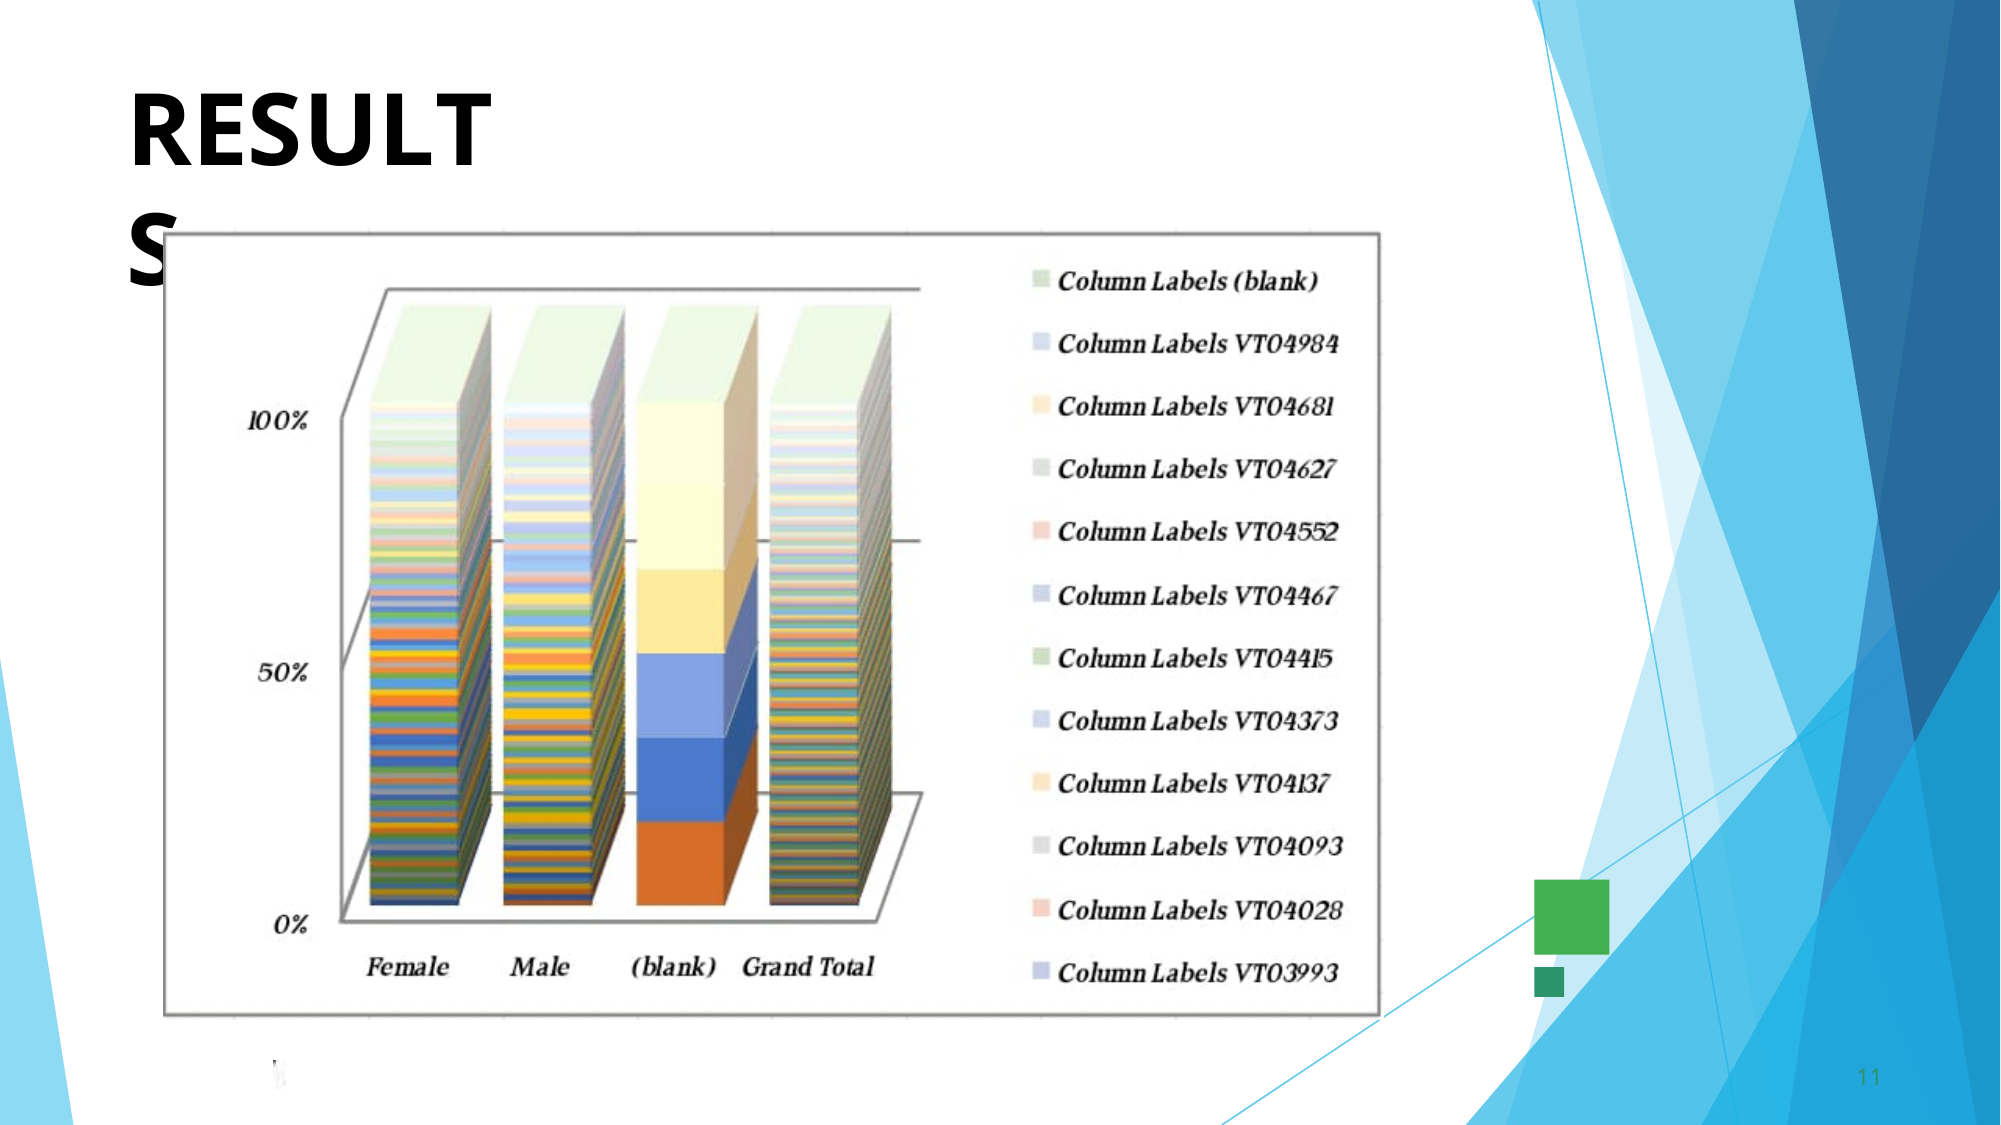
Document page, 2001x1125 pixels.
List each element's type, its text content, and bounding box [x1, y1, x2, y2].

picture [163, 228, 1385, 1020]
text_box 11 [1849, 1061, 1888, 1095]
text_box [1534, 967, 1565, 997]
picture [273, 1060, 287, 1091]
text_box [1534, 879, 1610, 955]
title RESULTS [123, 63, 524, 306]
